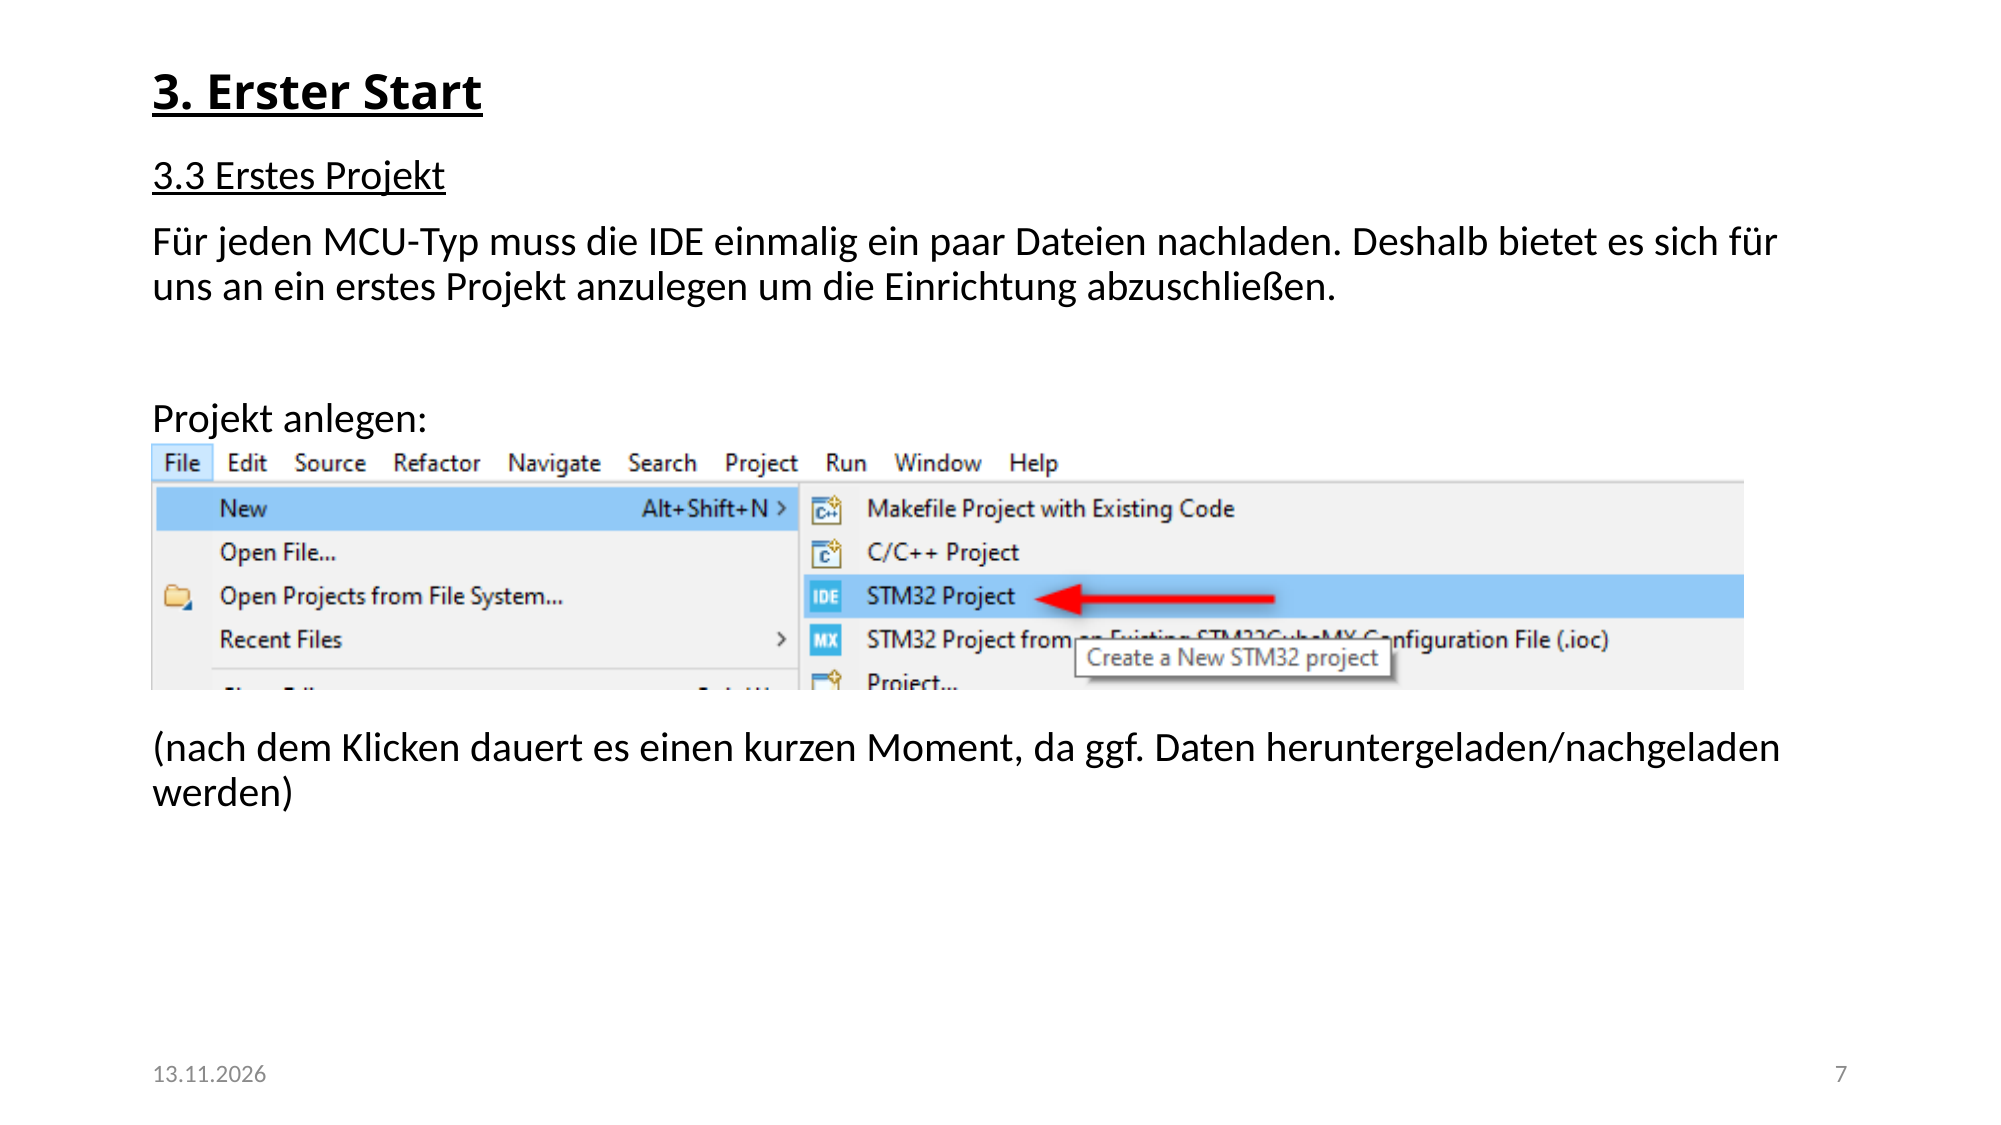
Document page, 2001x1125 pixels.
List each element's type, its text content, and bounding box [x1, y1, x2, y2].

title 3. Erster Start [137, 59, 1863, 128]
picture [150, 440, 1744, 690]
list 3.3 Erstes Projekt Für jeden MCU-Typ muss die IDE einmalig ein paar Dateien nachladen. Deshalb bietet es sich für uns an ein erstes Projekt anzulegen um die Einrichtung abzuschließen. Projekt anlegen: (nach dem Klicken dauert es einen kurzen Moment, da ggf. Daten heruntergeladen/nachgeladen werden) [137, 145, 1863, 1014]
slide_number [137, 1042, 588, 1103]
slide_number 7 [1412, 1042, 1863, 1103]
